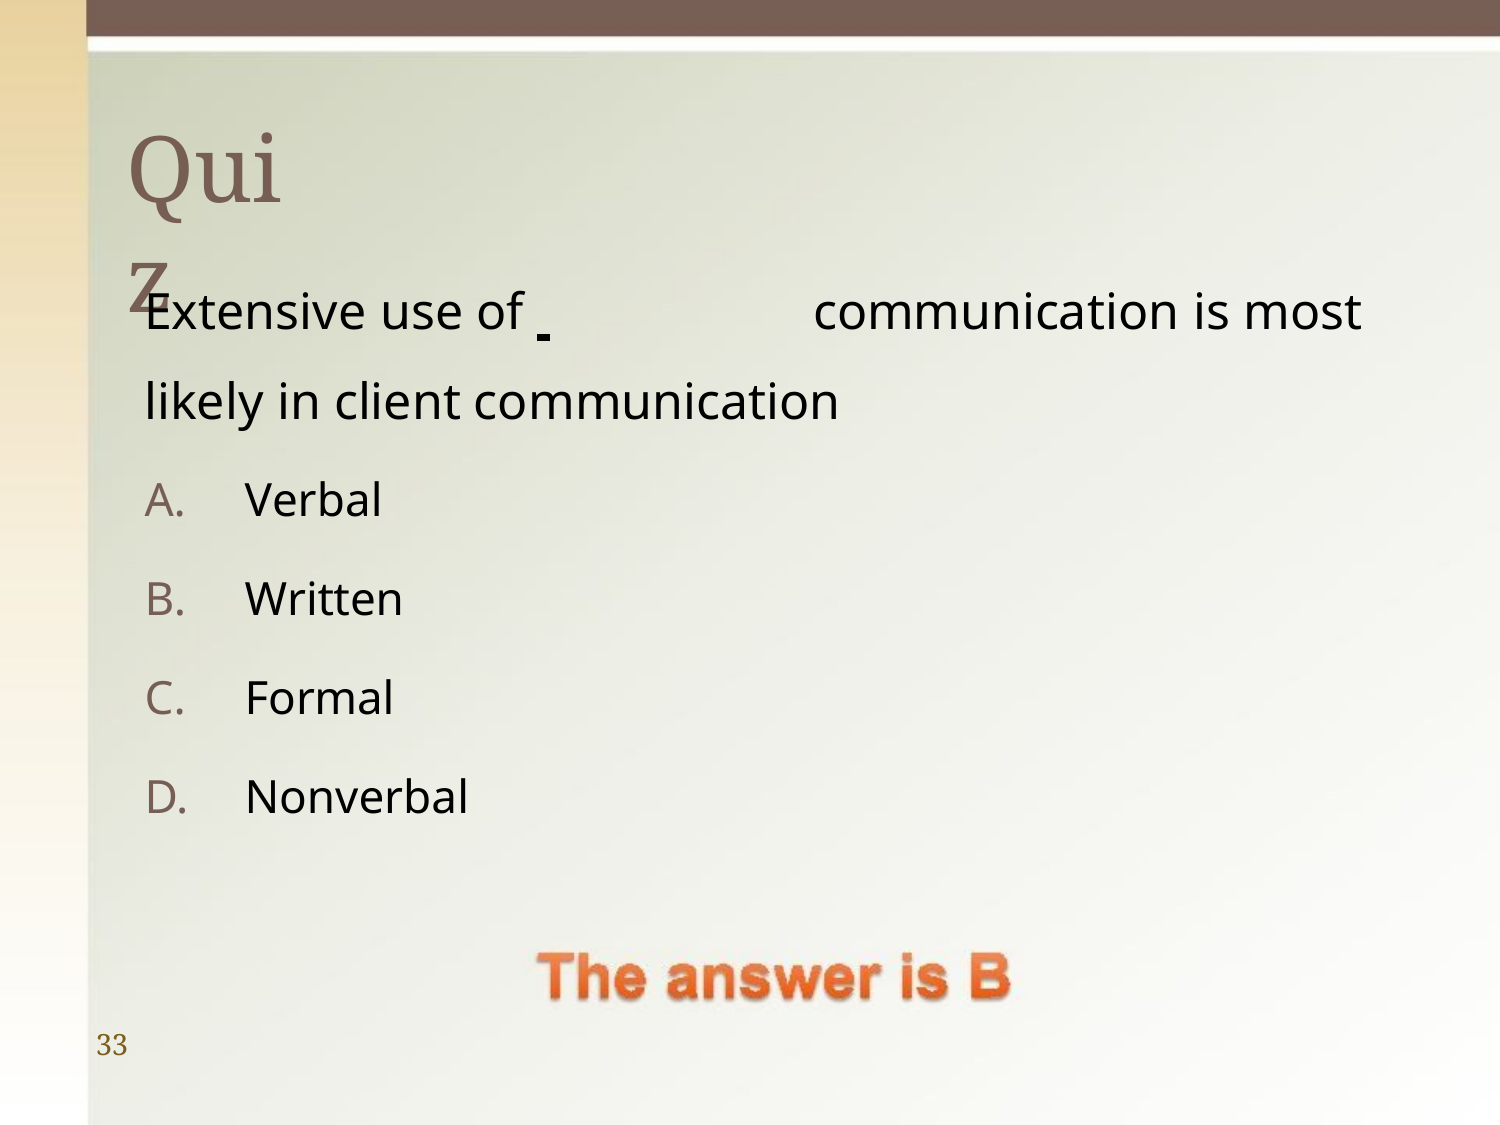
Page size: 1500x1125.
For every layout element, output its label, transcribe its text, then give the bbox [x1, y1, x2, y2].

title Quiz [124, 110, 317, 331]
text_box Extensive use of communication is most likely in client communication Verbal Written Formal Nonverbal [142, 249, 1396, 823]
text_box [0, 0, 1500, 1125]
text_box 33 [86, 1035, 133, 1067]
